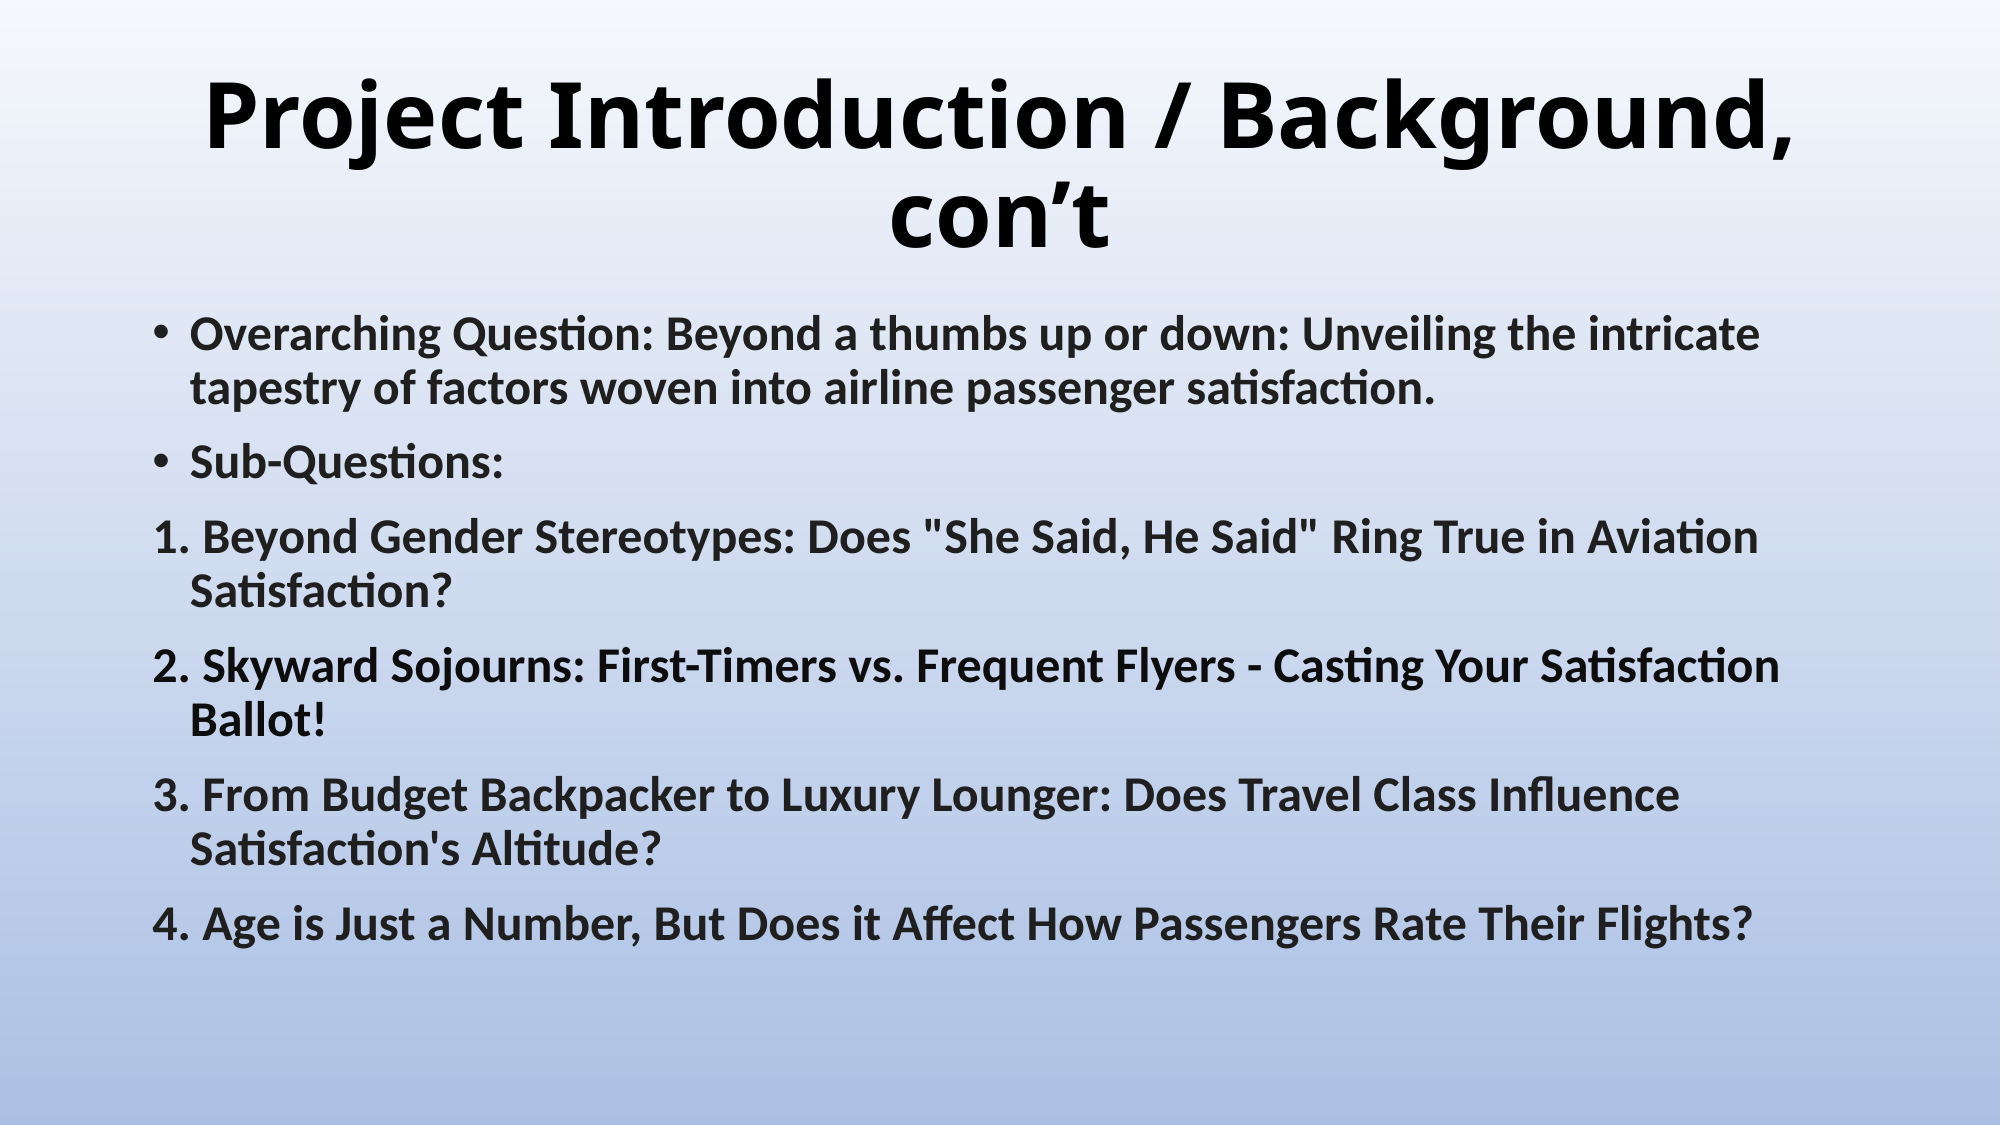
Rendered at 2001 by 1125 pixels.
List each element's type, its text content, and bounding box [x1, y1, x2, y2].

list Overarching Question: Beyond a thumbs up or down: Unveiling the intricate tapestry of factors woven into airline passenger satisfaction. Sub-Questions: Beyond Gender Stereotypes: Does "She Said, He Said" Ring True in Aviation Satisfaction? Skyward Sojourns: First-Timers vs. Frequent Flyers - Casting Your Satisfaction Ballot! From Budget Backpacker to Luxury Lounger: Does Travel Class Influence Satisfaction's Altitude? Age is Just a Number, But Does it Affect How Passengers Rate Their Flights? [137, 299, 1863, 1014]
title Project Introduction / Background, con’t [137, 59, 1863, 278]
